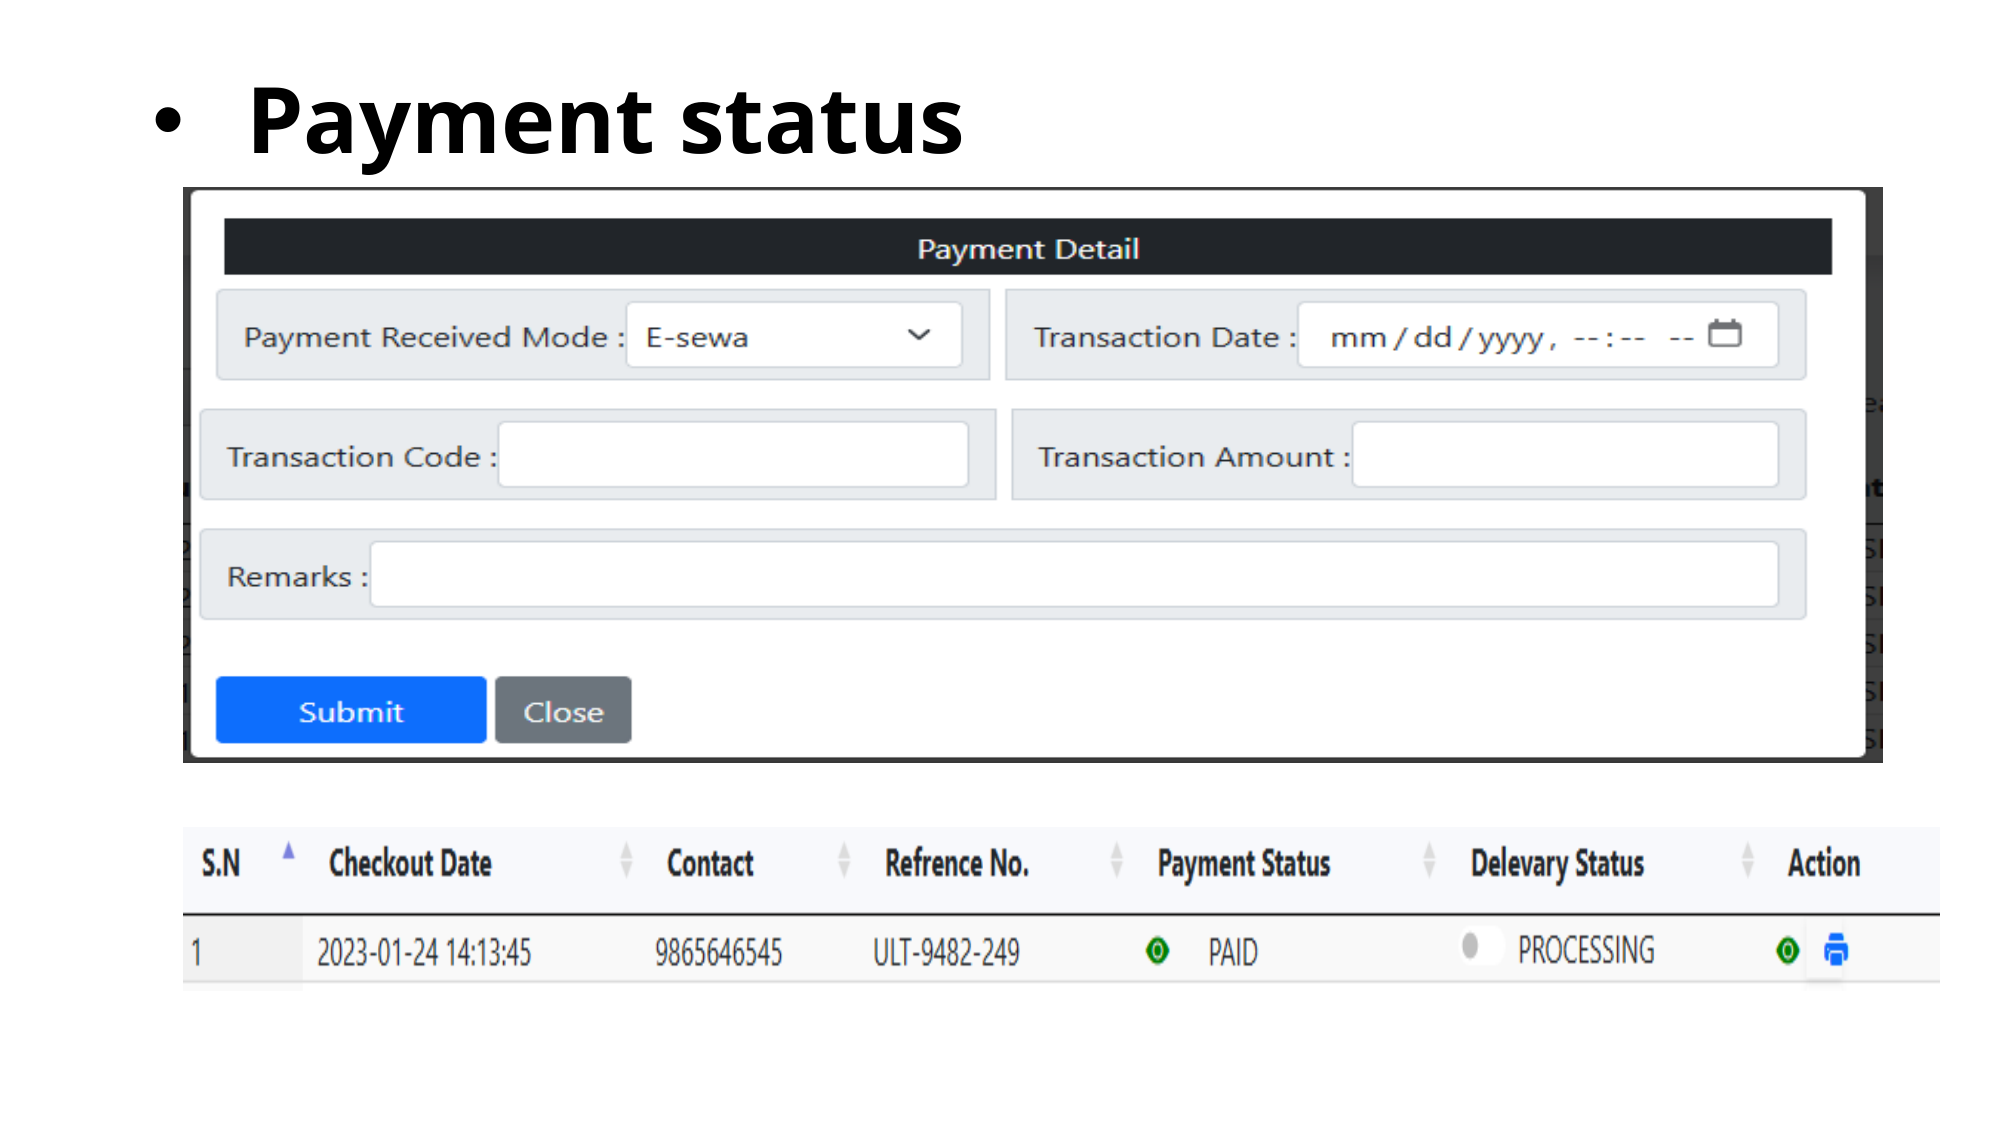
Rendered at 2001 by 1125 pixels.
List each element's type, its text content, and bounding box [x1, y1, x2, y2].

title Payment status [137, 59, 1863, 188]
picture [183, 827, 1940, 991]
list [183, 187, 1883, 764]
